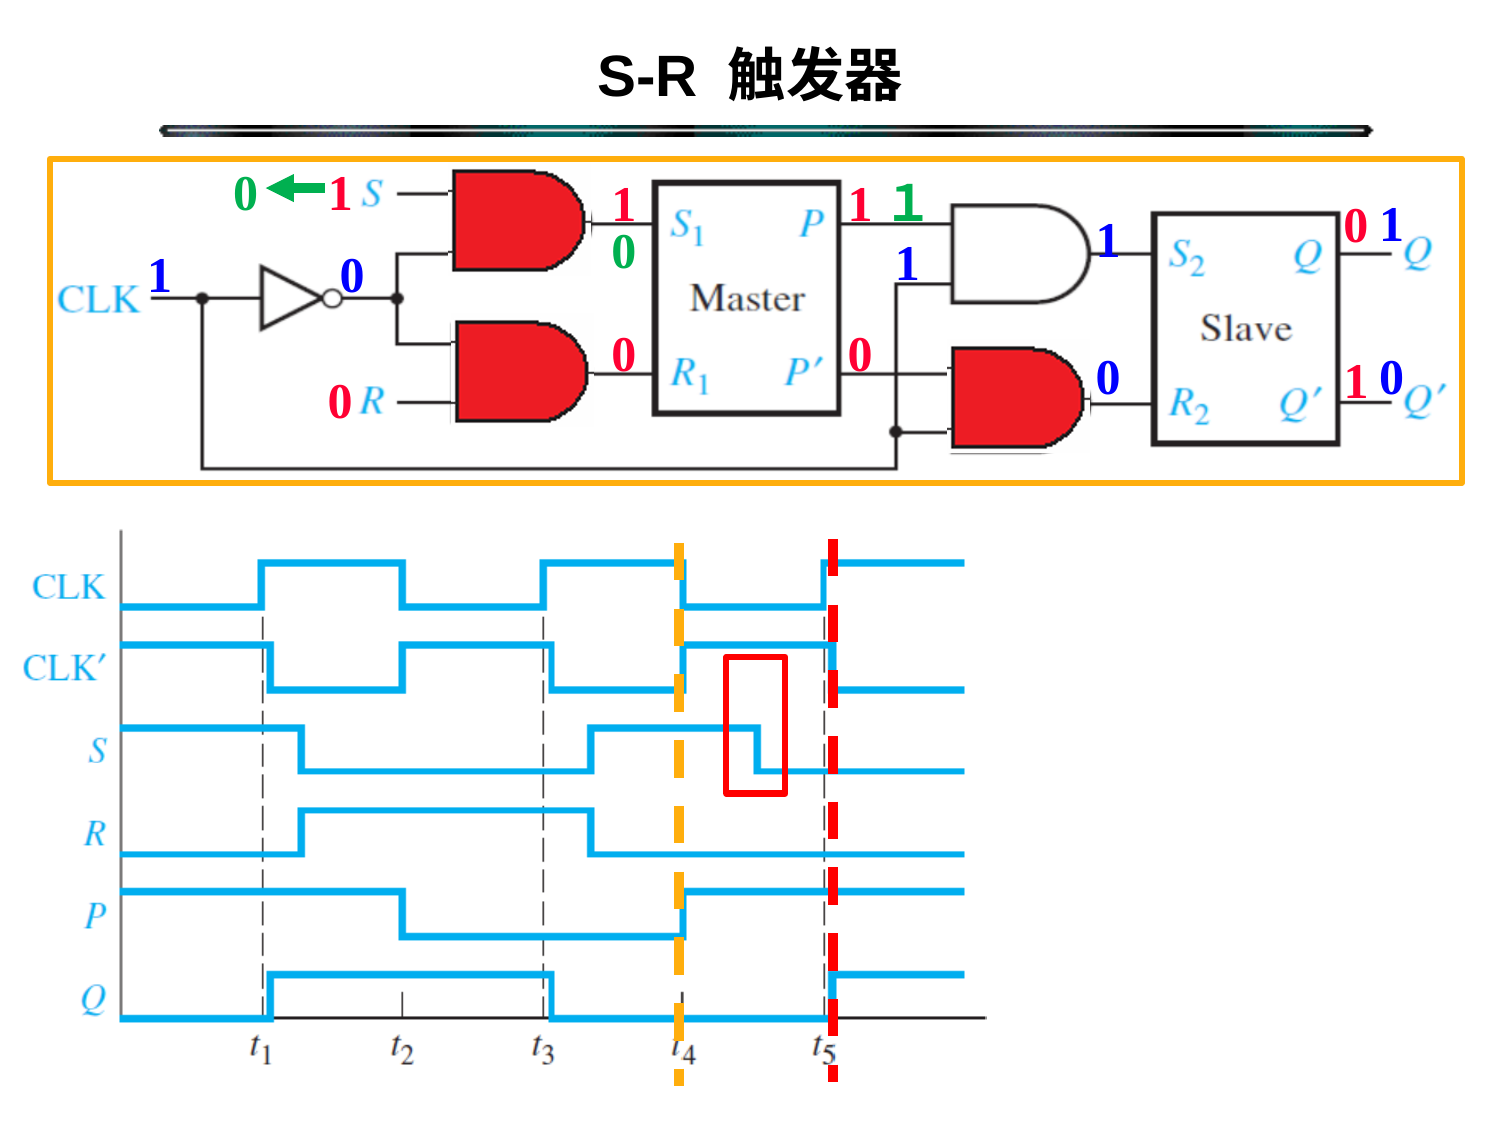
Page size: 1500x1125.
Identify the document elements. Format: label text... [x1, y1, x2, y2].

text_box S-R 触发器 [0, 31, 1500, 116]
picture [680, 649, 832, 851]
text_box 0 [218, 152, 278, 160]
picture [680, 858, 832, 1071]
picture [52, 161, 1459, 480]
picture [159, 125, 1377, 138]
text_box 1 [313, 152, 372, 160]
picture [22, 514, 987, 1071]
